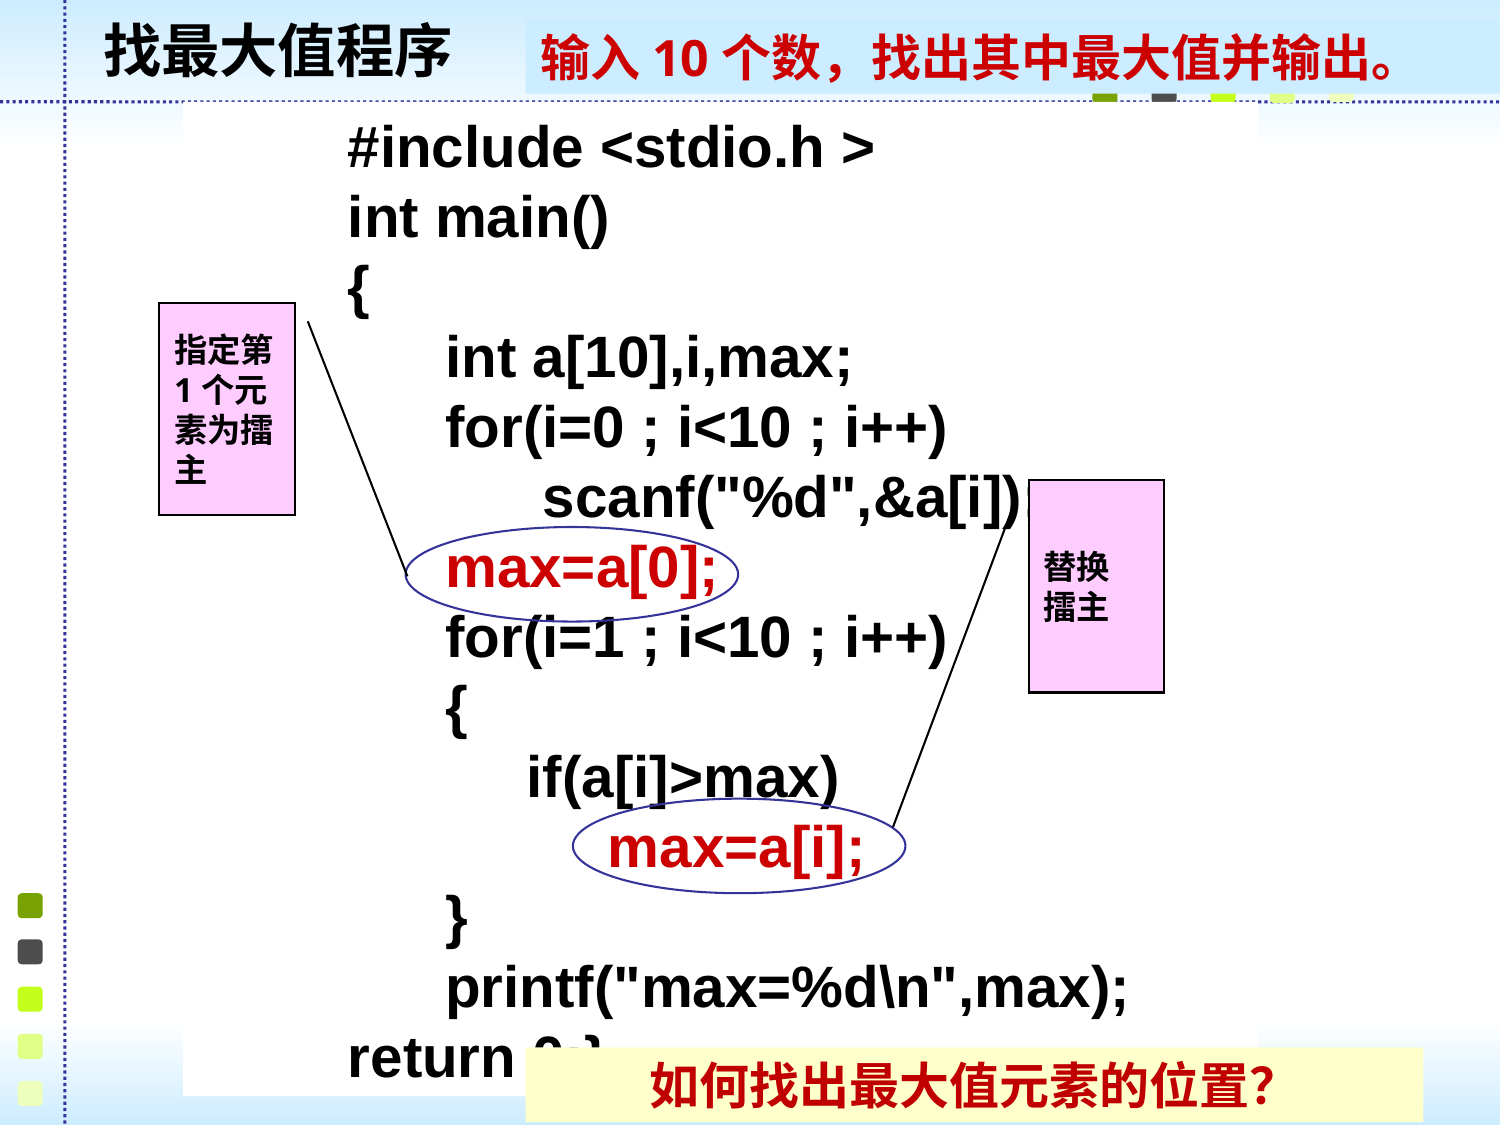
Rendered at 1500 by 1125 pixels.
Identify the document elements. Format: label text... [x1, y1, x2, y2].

text_box #include <stdio.h > int main() { int a[10],i,max; for(i=0 ; i<10 ; i++) scanf("%d",&a[i]); max=a[0]; for(i=1 ; i<10 ; i++) { if(a[i]>max) max=a[i]; } printf("max=%d\n",max); return 0;} [183, 101, 1258, 1097]
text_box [572, 479, 1165, 894]
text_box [159, 302, 739, 622]
text_box 找最大值程序 [88, 7, 514, 92]
text_box 如何找出最大值元素的位置？ [525, 1047, 1424, 1123]
text_box 输入10个数，找出其中最大值并输出。 [525, 18, 1500, 94]
